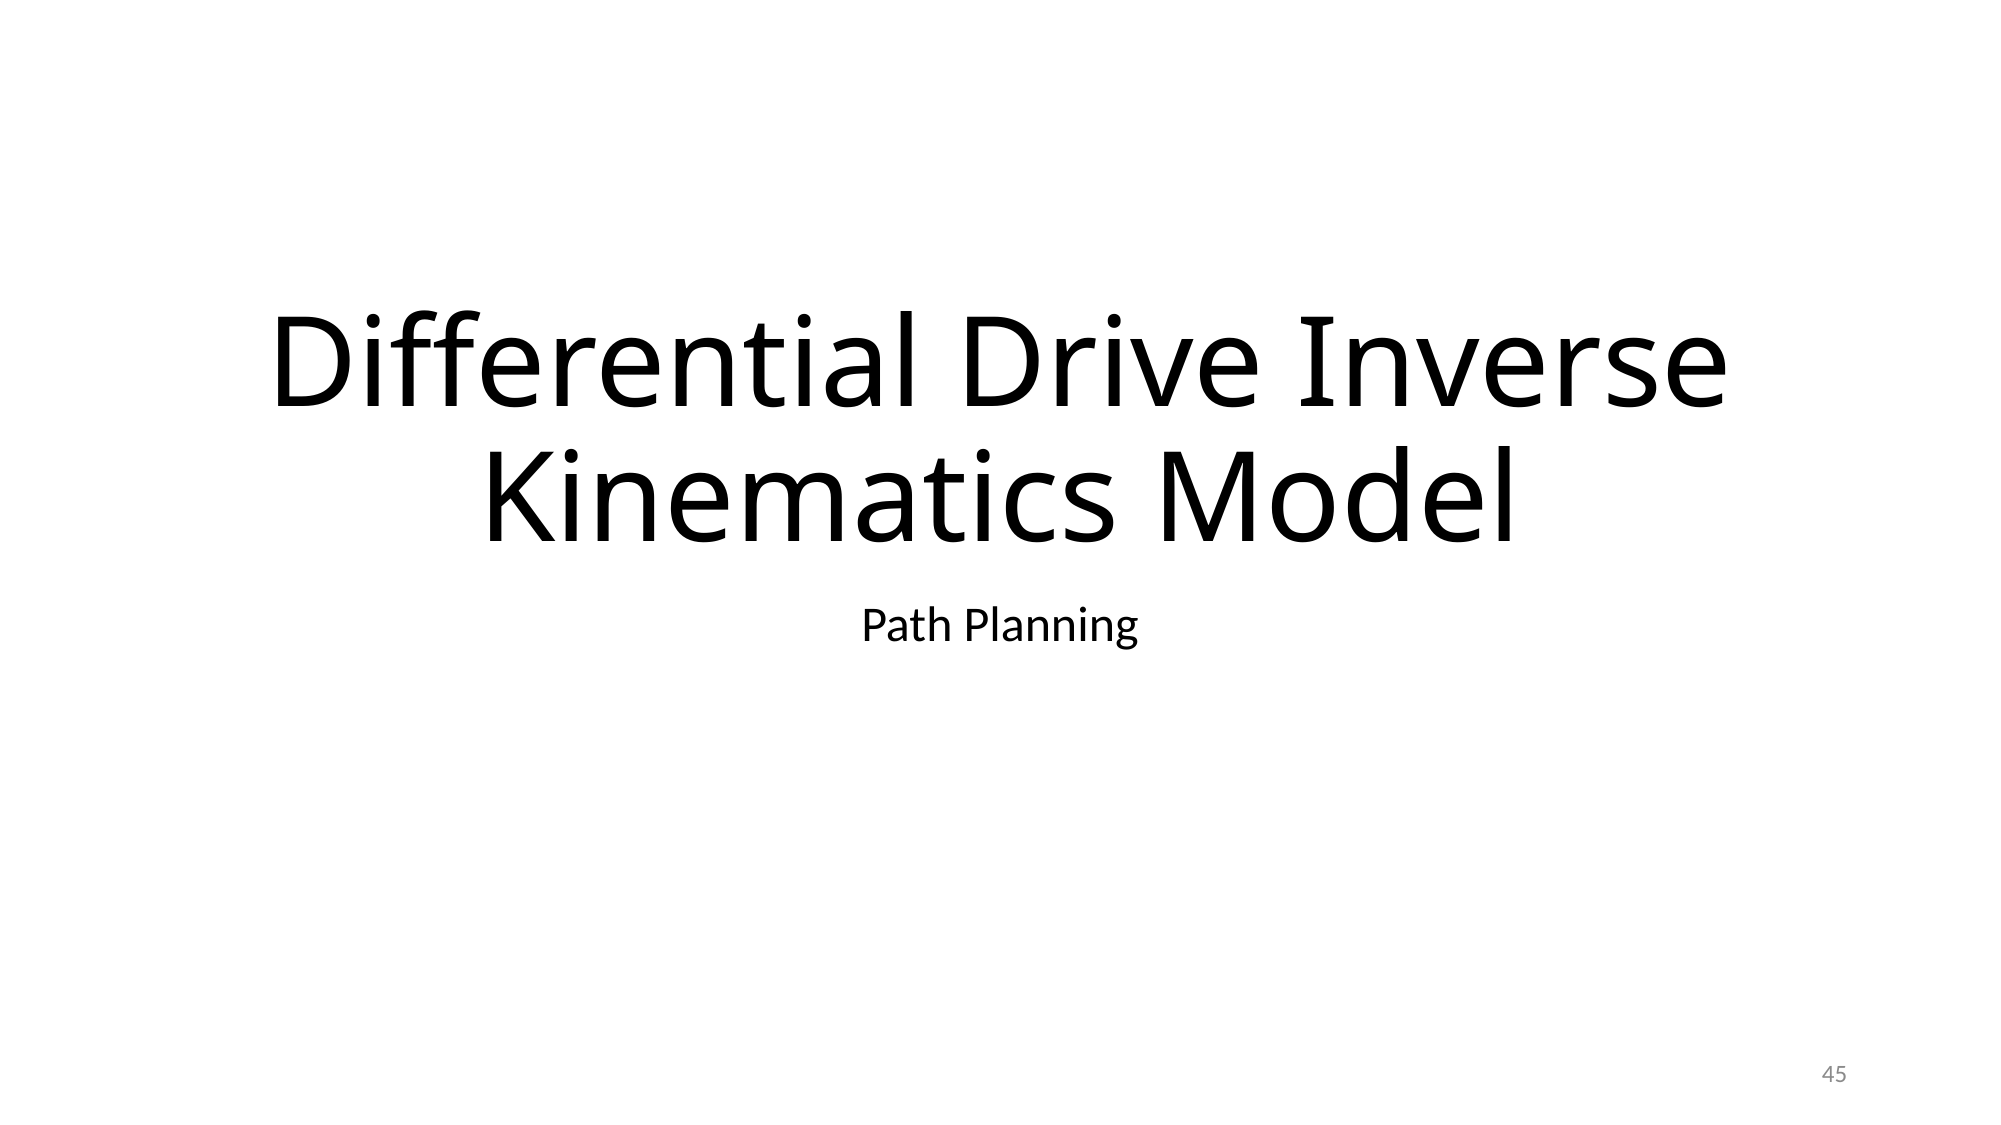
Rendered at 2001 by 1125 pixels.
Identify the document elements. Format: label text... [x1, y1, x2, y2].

subtitle Path Planning [249, 590, 1750, 863]
title Differential Drive Inverse Kinematics Model [249, 184, 1750, 576]
slide_number 45 [1412, 1042, 1863, 1103]
